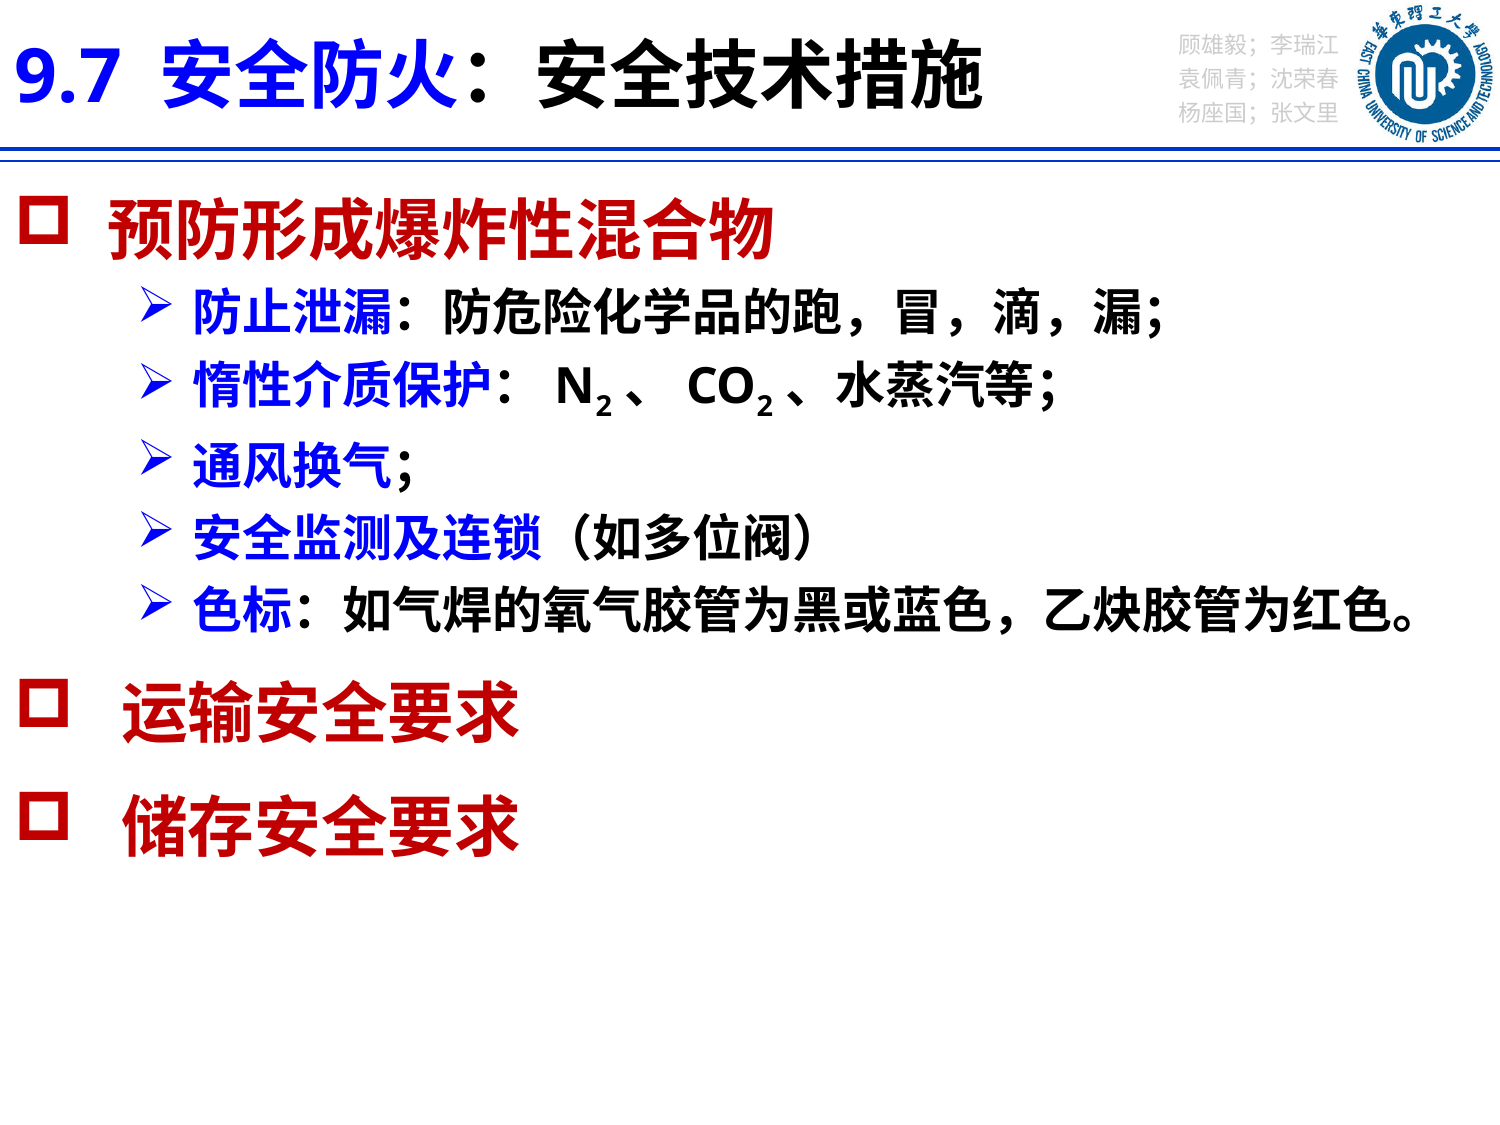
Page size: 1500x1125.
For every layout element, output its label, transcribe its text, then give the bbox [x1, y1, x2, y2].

picture [1353, 3, 1495, 20]
text_box 9.7 安全防火：安全技术措施 [0, 20, 1500, 125]
picture [1353, 125, 1495, 145]
text_box 预防形成爆炸性混合物 防止泄漏：防危险化学品的跑，冒，滴，漏； 惰性介质保护：N2、CO2、水蒸汽等； 通风换气； 安全监测及连锁（如多位阀） 色标：如气焊的氧气胶管为黑或蓝色，乙炔胶管为红色。 运输安全要求 储存安全要求 [0, 160, 1483, 872]
